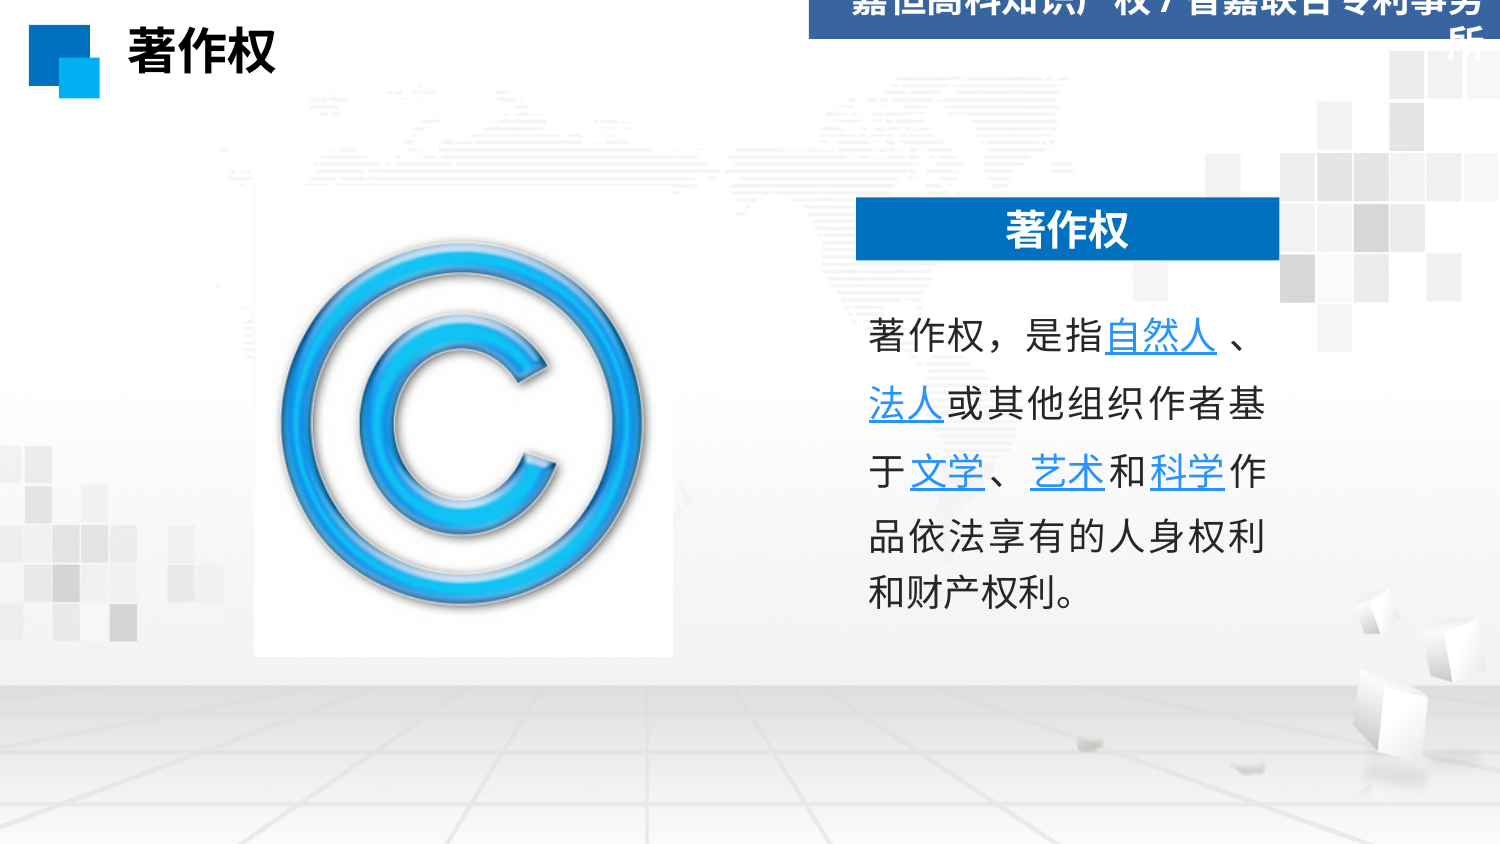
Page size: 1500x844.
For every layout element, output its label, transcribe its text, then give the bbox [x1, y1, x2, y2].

text_box 著作权，是指自然人 、法人或其他组织作者基于文学、艺术和科学作品依法享有的人身权利和财产权利。 [856, 291, 1280, 621]
text_box 著作权 [856, 197, 1280, 261]
picture [0, 0, 1500, 844]
text_box 著作权 [113, 12, 293, 87]
text_box 嘉恒高科知识产权/智嘉联合专利事务所 [807, 0, 1500, 41]
